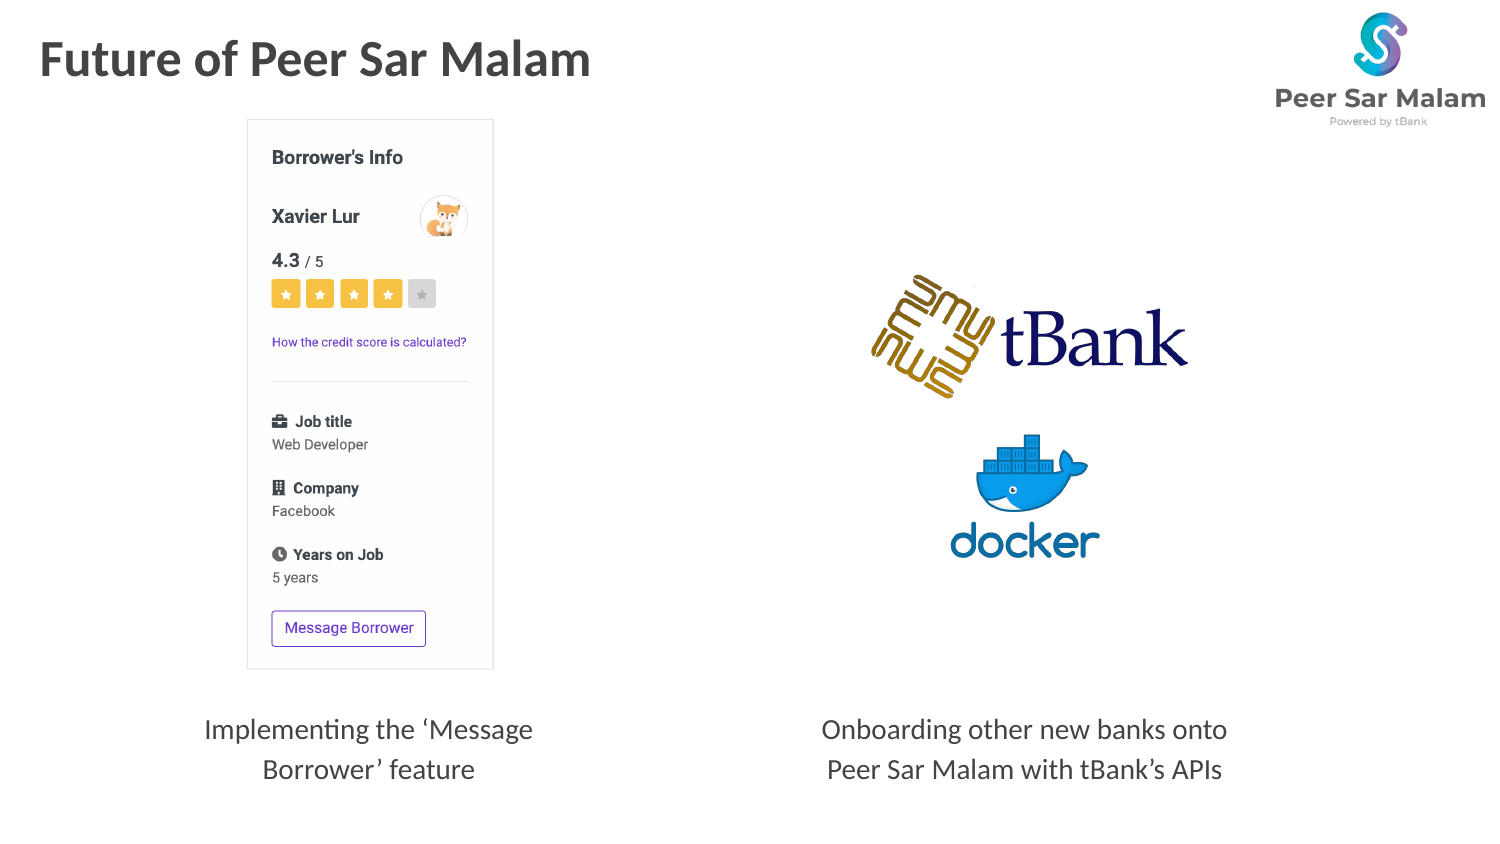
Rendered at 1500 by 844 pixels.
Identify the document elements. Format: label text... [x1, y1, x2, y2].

picture [937, 421, 1113, 571]
picture [856, 261, 1194, 415]
picture [1276, 12, 1485, 127]
text_box Future of Peer Sar Malam [24, 0, 1025, 99]
text_box Implementing the ‘Message Borrower’ feature [175, 690, 563, 792]
text_box Onboarding other new banks onto Peer Sar Malam with tBank’s APIs [790, 690, 1260, 792]
picture [237, 108, 501, 680]
